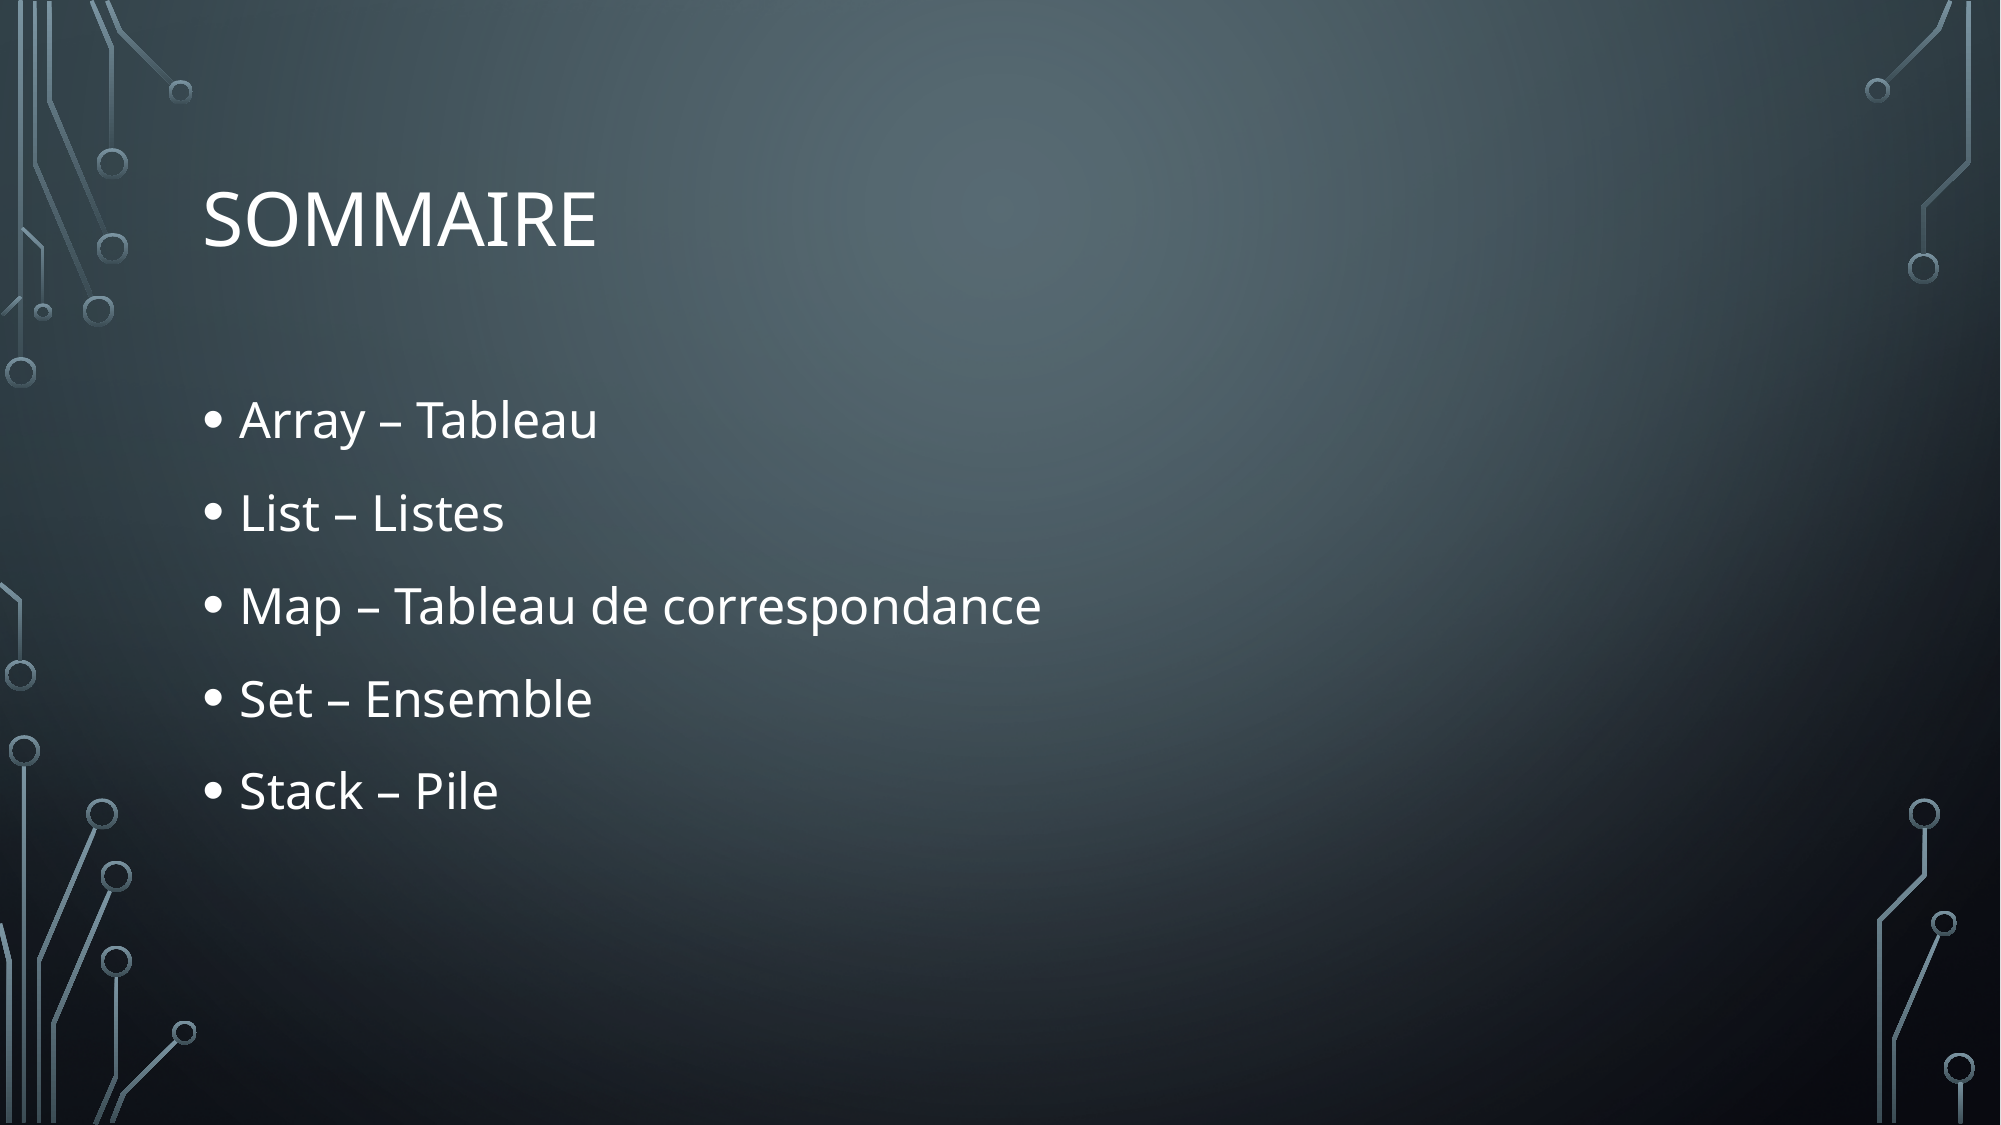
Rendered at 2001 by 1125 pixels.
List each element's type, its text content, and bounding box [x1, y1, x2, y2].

title Sommaire [187, 101, 1813, 344]
list Array – Tableau List – Listes Map – Tableau de correspondance Set – Ensemble Stack – Pile [187, 369, 1813, 950]
